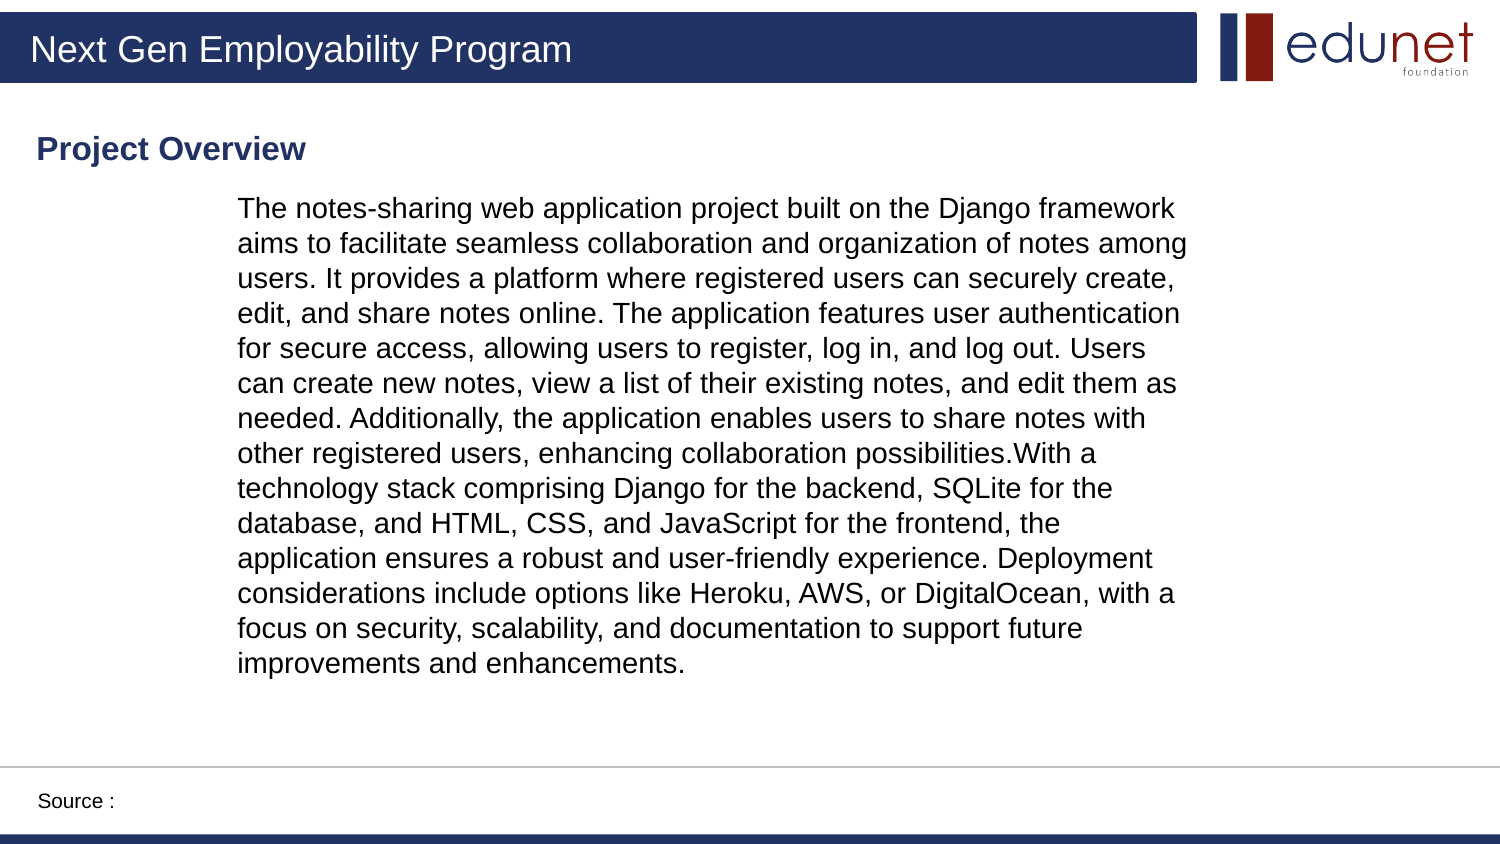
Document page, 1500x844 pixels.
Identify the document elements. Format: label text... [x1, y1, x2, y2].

text_box Source : [22, 776, 139, 826]
picture [1279, 14, 1482, 83]
title Project Overview [21, 111, 504, 165]
text_box The notes-sharing web application project built on the Django framework aims to facilitate seamless collaboration and organization of notes among users. It provides a platform where registered users can securely create, edit, and share notes online. The application features user authentication for secure access, allowing users to register, log in, and log out. Users can create new notes, view a list of their existing notes, and edit them as needed. Additionally, the application enables users to share notes with other registered users, enhancing collaboration possibilities.With a technology stack comprising Django for the backend, SQLite for the database, and HTML, CSS, and JavaScript for the frontend, the application ensures a robust and user-friendly experience. Deployment considerations include options like Heroku, AWS, or DigitalOcean, with a focus on security, scalability, and documentation to support future improvements and enhancements. [222, 182, 1208, 687]
